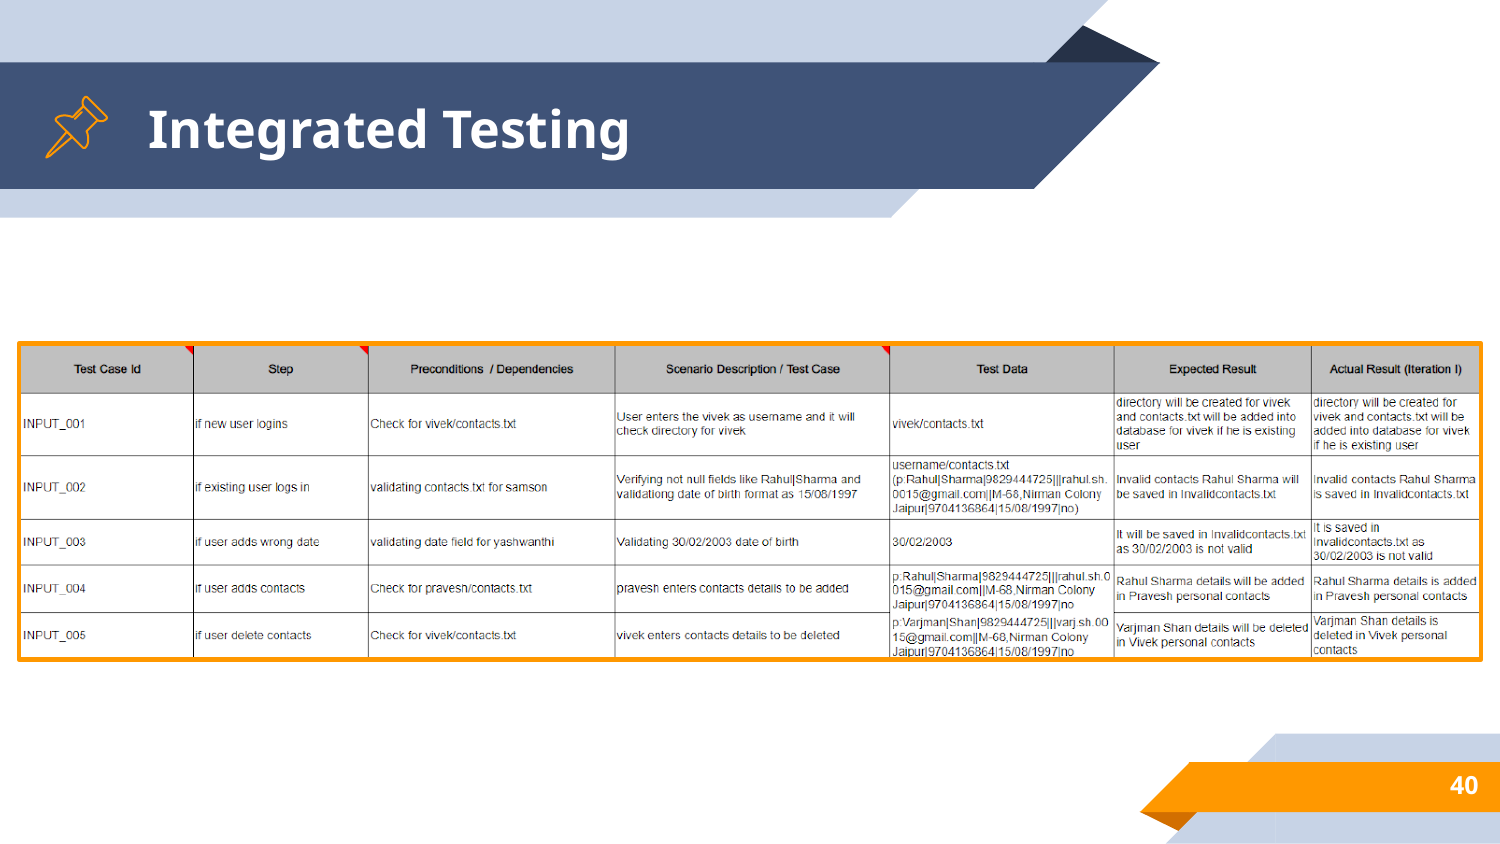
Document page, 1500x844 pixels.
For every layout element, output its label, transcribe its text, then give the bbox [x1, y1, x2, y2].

picture [20, 345, 1480, 658]
slide_number ‹#› [1249, 760, 1494, 813]
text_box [45, 96, 108, 158]
title Integrated Testing [133, 64, 1035, 190]
